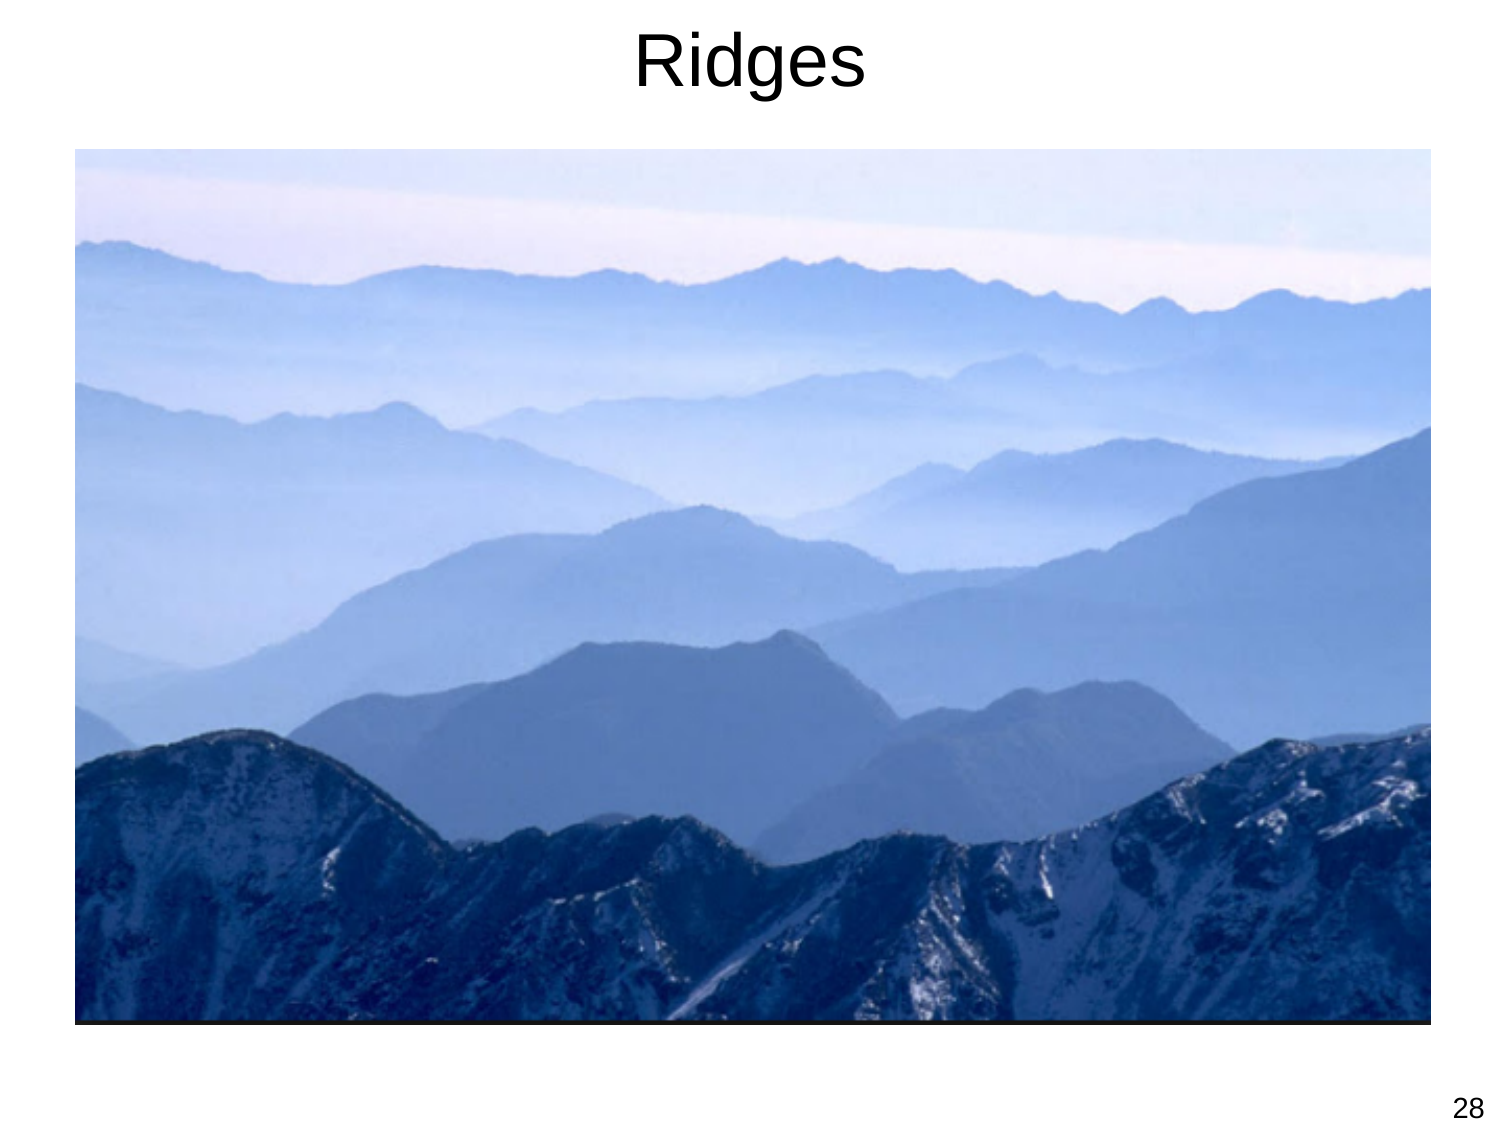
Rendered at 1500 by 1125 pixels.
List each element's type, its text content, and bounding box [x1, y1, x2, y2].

title Ridges [24, 0, 1476, 113]
picture [74, 149, 1431, 1026]
slide_number 28 [1424, 1046, 1500, 1125]
